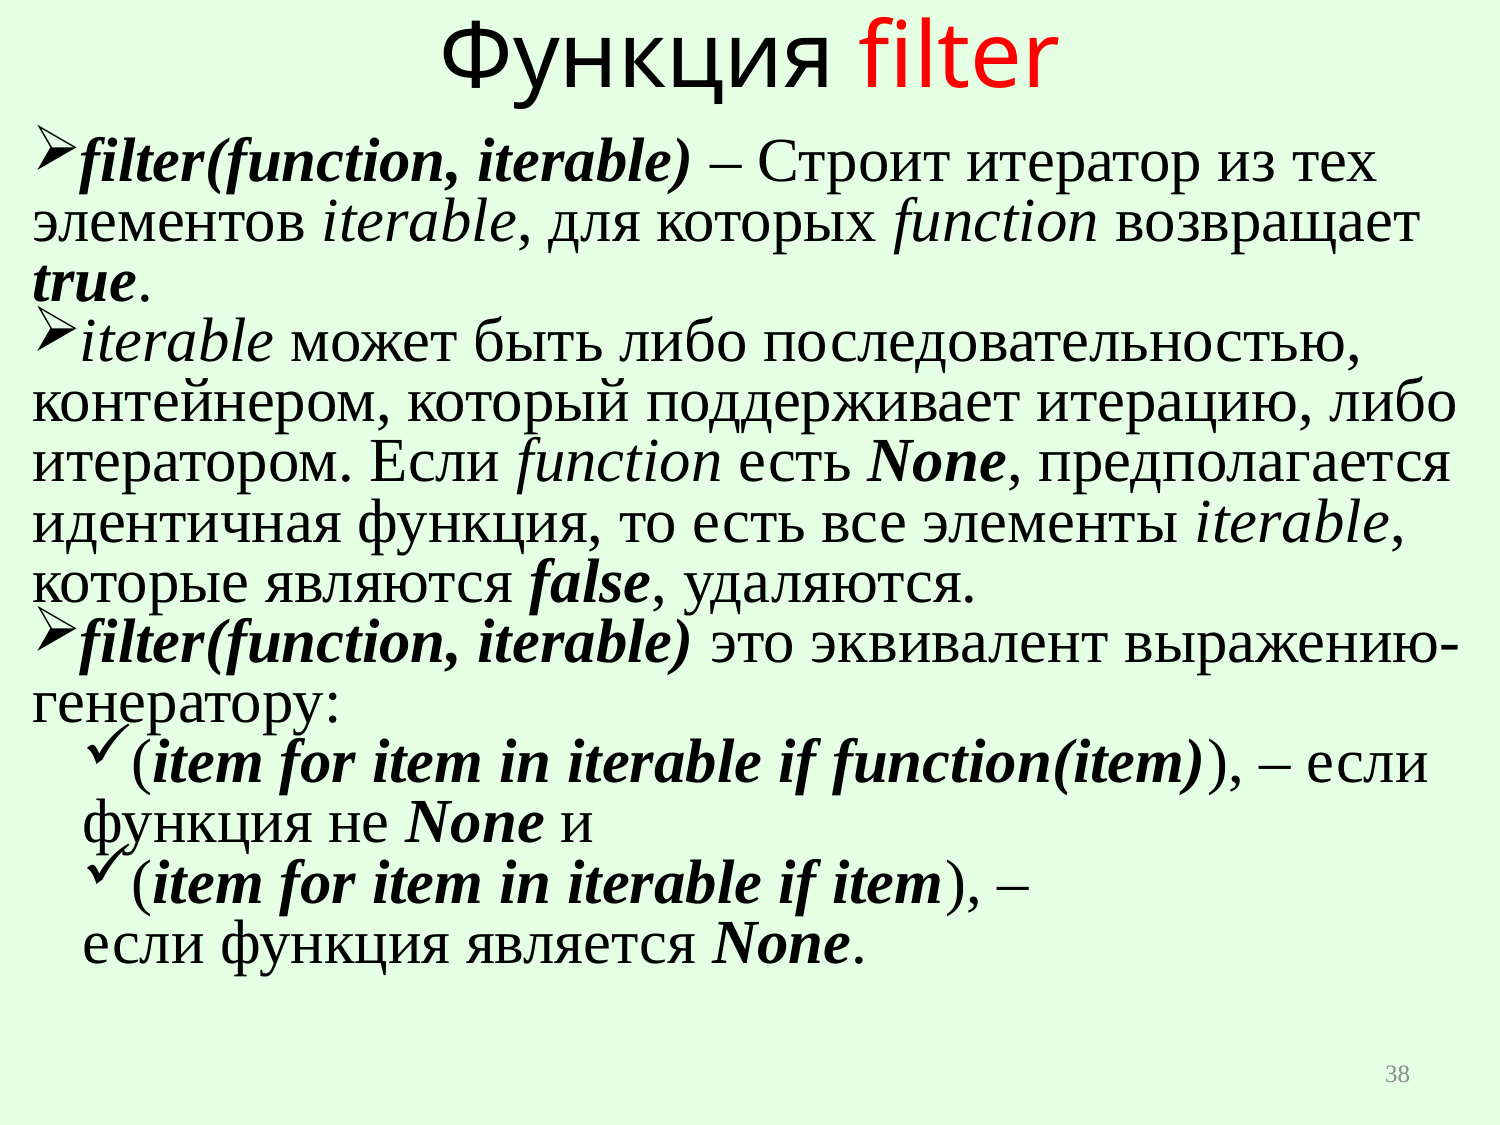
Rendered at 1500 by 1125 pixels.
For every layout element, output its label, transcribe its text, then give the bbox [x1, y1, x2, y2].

slide_number 38 [1074, 1042, 1425, 1103]
title Функция filter [17, 0, 1483, 102]
list filter(function, iterable) – Строит итератор из тех элементов iterable, для которых function возвращает true. iterable может быть либо последовательностью, контейнером, который поддерживает итерацию, либо итератором. Если function есть None, предполагается идентичная функция, то есть все элементы iterable, которые являются false, удаляются. filter(function, iterable) это эквивалент выражению-генератору: (item for item in iterable if function(item)), – если функция не None и (item for item in iterable if item), – если функция является None. [17, 125, 1483, 1035]
